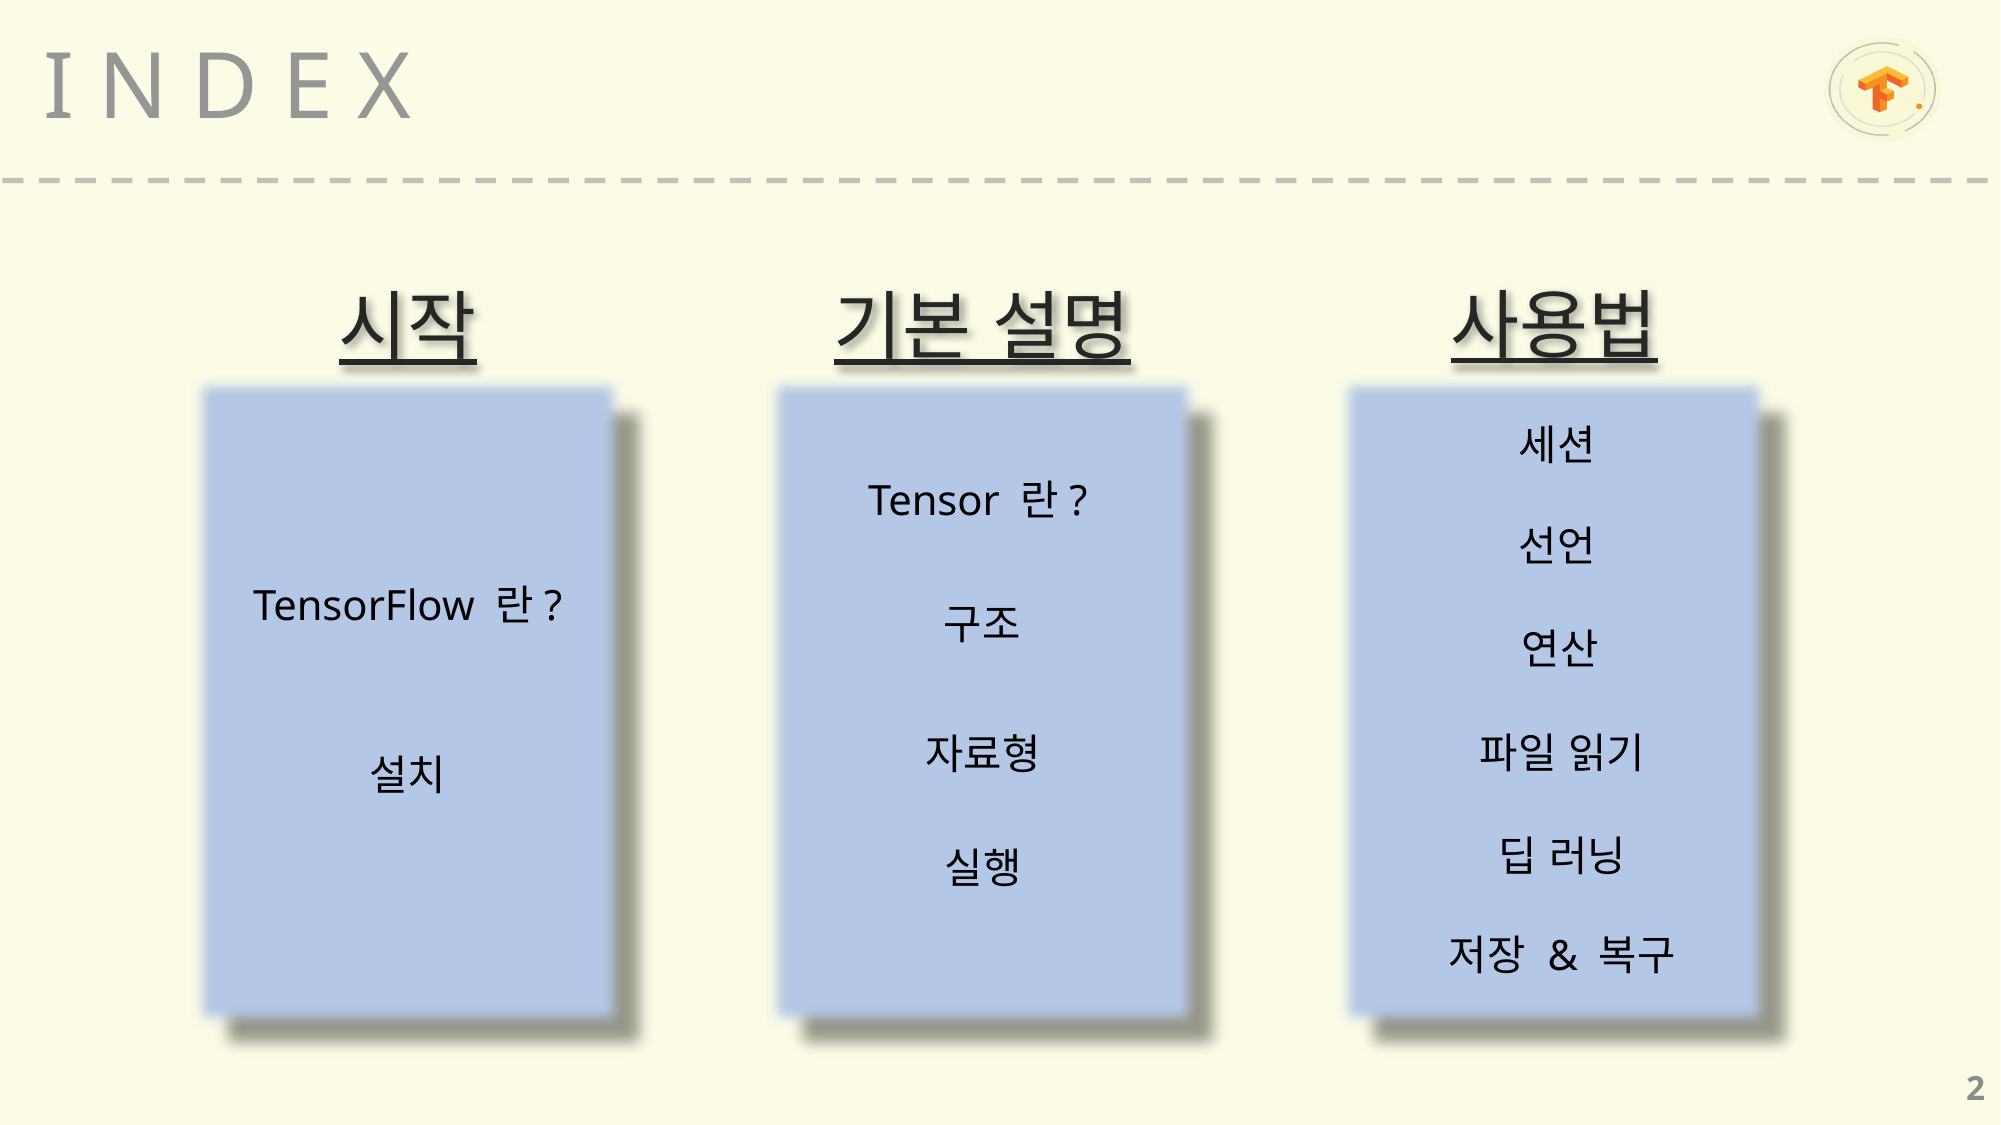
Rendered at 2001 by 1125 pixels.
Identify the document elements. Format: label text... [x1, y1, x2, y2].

text_box 실행 [929, 834, 1037, 900]
text_box 세션 [1503, 411, 1611, 477]
text_box [1358, 396, 1751, 1009]
text_box 연산 [1506, 615, 1614, 681]
text_box [212, 396, 605, 1009]
text_box Tensor 란? [853, 466, 1103, 531]
text_box 선언 [1503, 512, 1611, 578]
text_box 시작 [323, 271, 492, 376]
text_box 저장 & 복구 [1434, 921, 1691, 986]
title I N D E X [29, 22, 1963, 157]
slide_number 2 [1550, 1059, 2000, 1120]
text_box 설치 [354, 741, 462, 807]
text_box 구조 [929, 590, 1036, 656]
text_box [787, 396, 1180, 1009]
text_box 기본 설명 [819, 271, 1146, 376]
text_box 사용법 [1435, 269, 1673, 375]
text_box 파일 읽기 [1464, 719, 1661, 784]
text_box TensorFlow 란? [238, 571, 578, 637]
text_box GPU SUPPORT [1355, 393, 1753, 1011]
text_box 1. CPU와 같이 Python 설치, PIP 업데이트 진행 [784, 393, 1182, 1011]
text_box https://www.tensorflow.org/install/install_windows [209, 393, 607, 1011]
text_box 딥 러닝 [1484, 822, 1642, 888]
text_box 자료형 [910, 720, 1056, 785]
